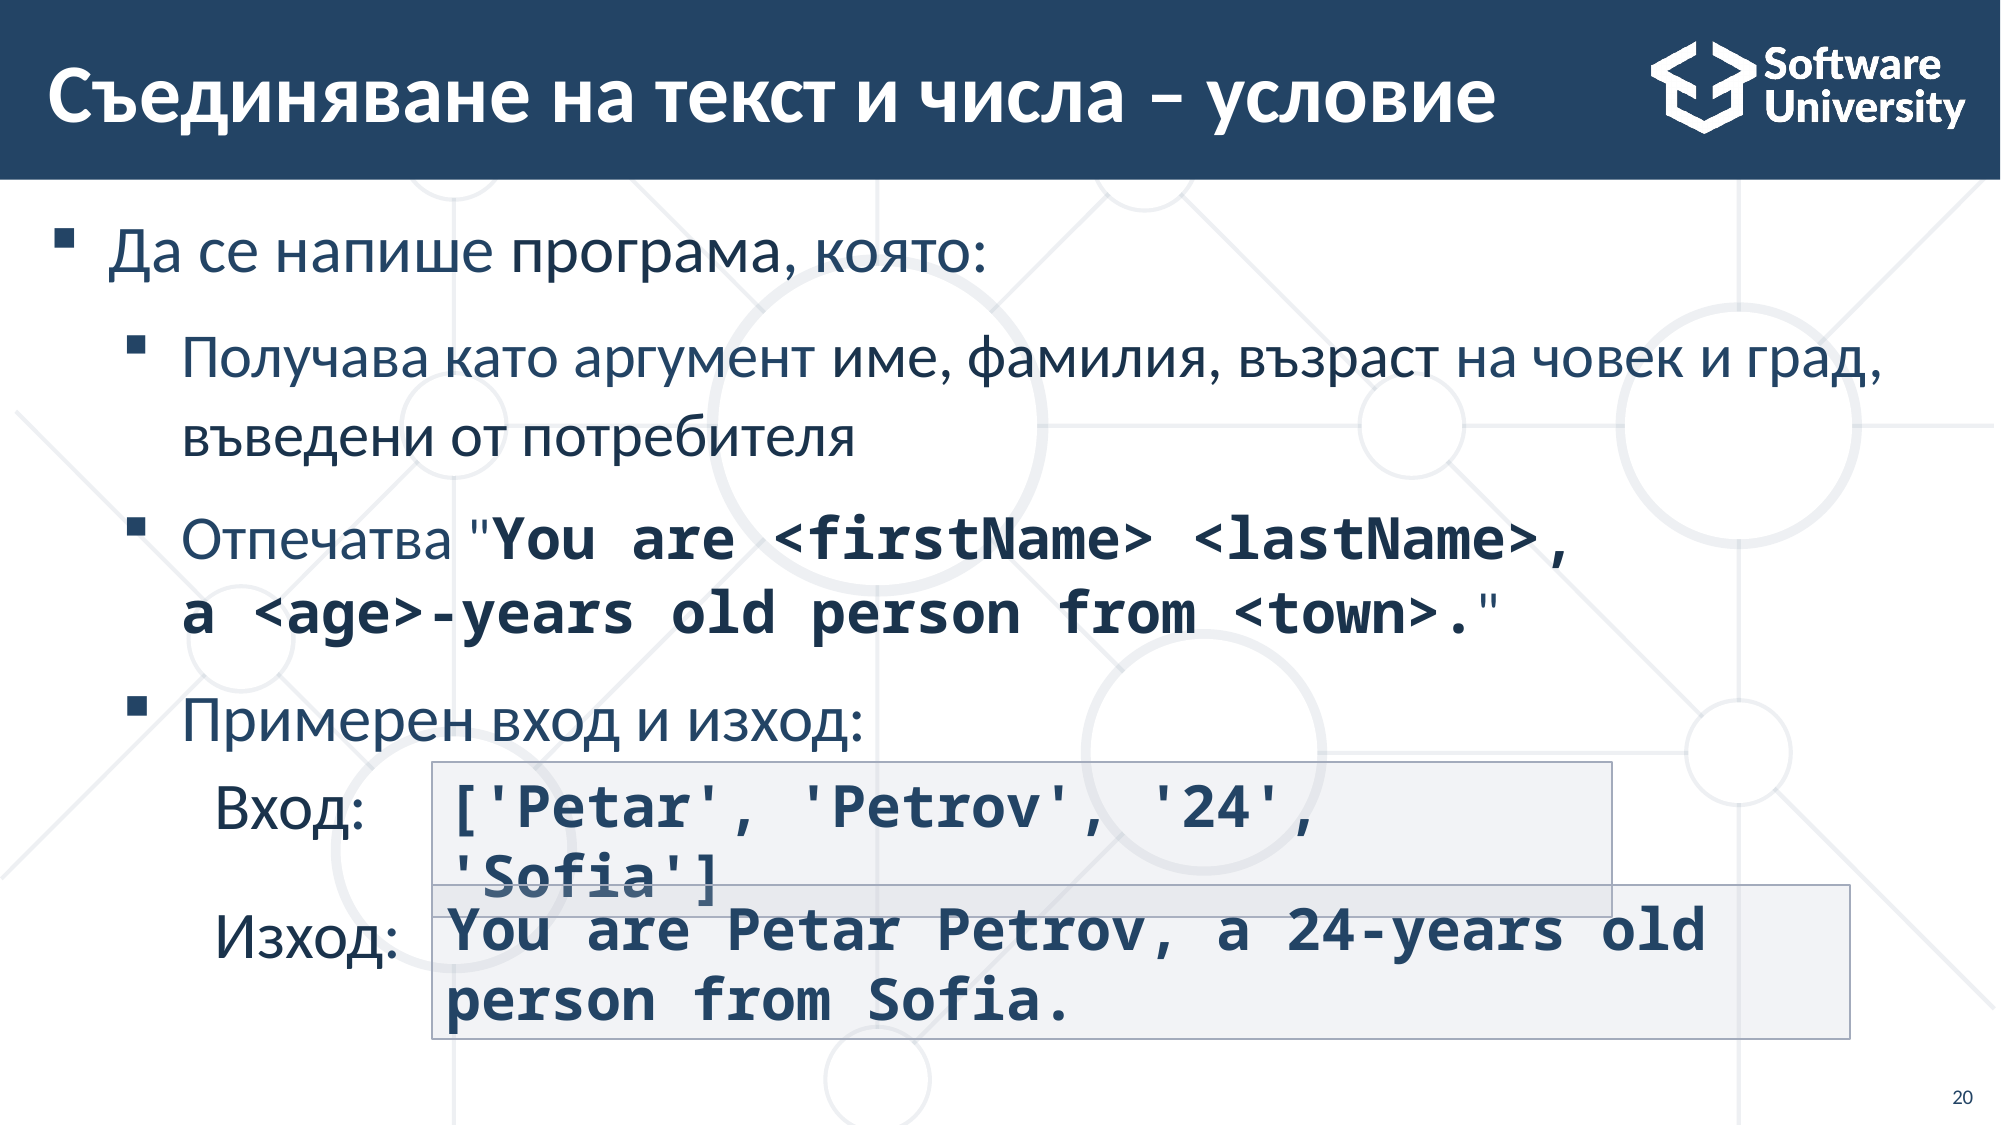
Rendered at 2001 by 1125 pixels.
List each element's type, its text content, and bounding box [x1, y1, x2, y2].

text_box Изход: [200, 884, 432, 980]
text_box ['Petar', 'Petrov', '24', 'Sofia'] [431, 762, 1613, 884]
list Да се напише програма, която: Получава като аргумент име, фамилия, възраст на човек и град, въведени от потребителя Отпечатва "You are <firstName> <lastName>, a <age>-years old person from <town>." Примерен вход и изход: [31, 196, 1970, 1050]
slide_number 20 [1927, 1067, 1989, 1117]
title Съединяване на текст и числа – условие [31, 16, 1625, 162]
text_box Вход: [200, 755, 398, 850]
text_box You are Petar Petrov, a 24-years old person from Sofia. [431, 884, 1850, 1040]
picture [1651, 41, 1966, 134]
